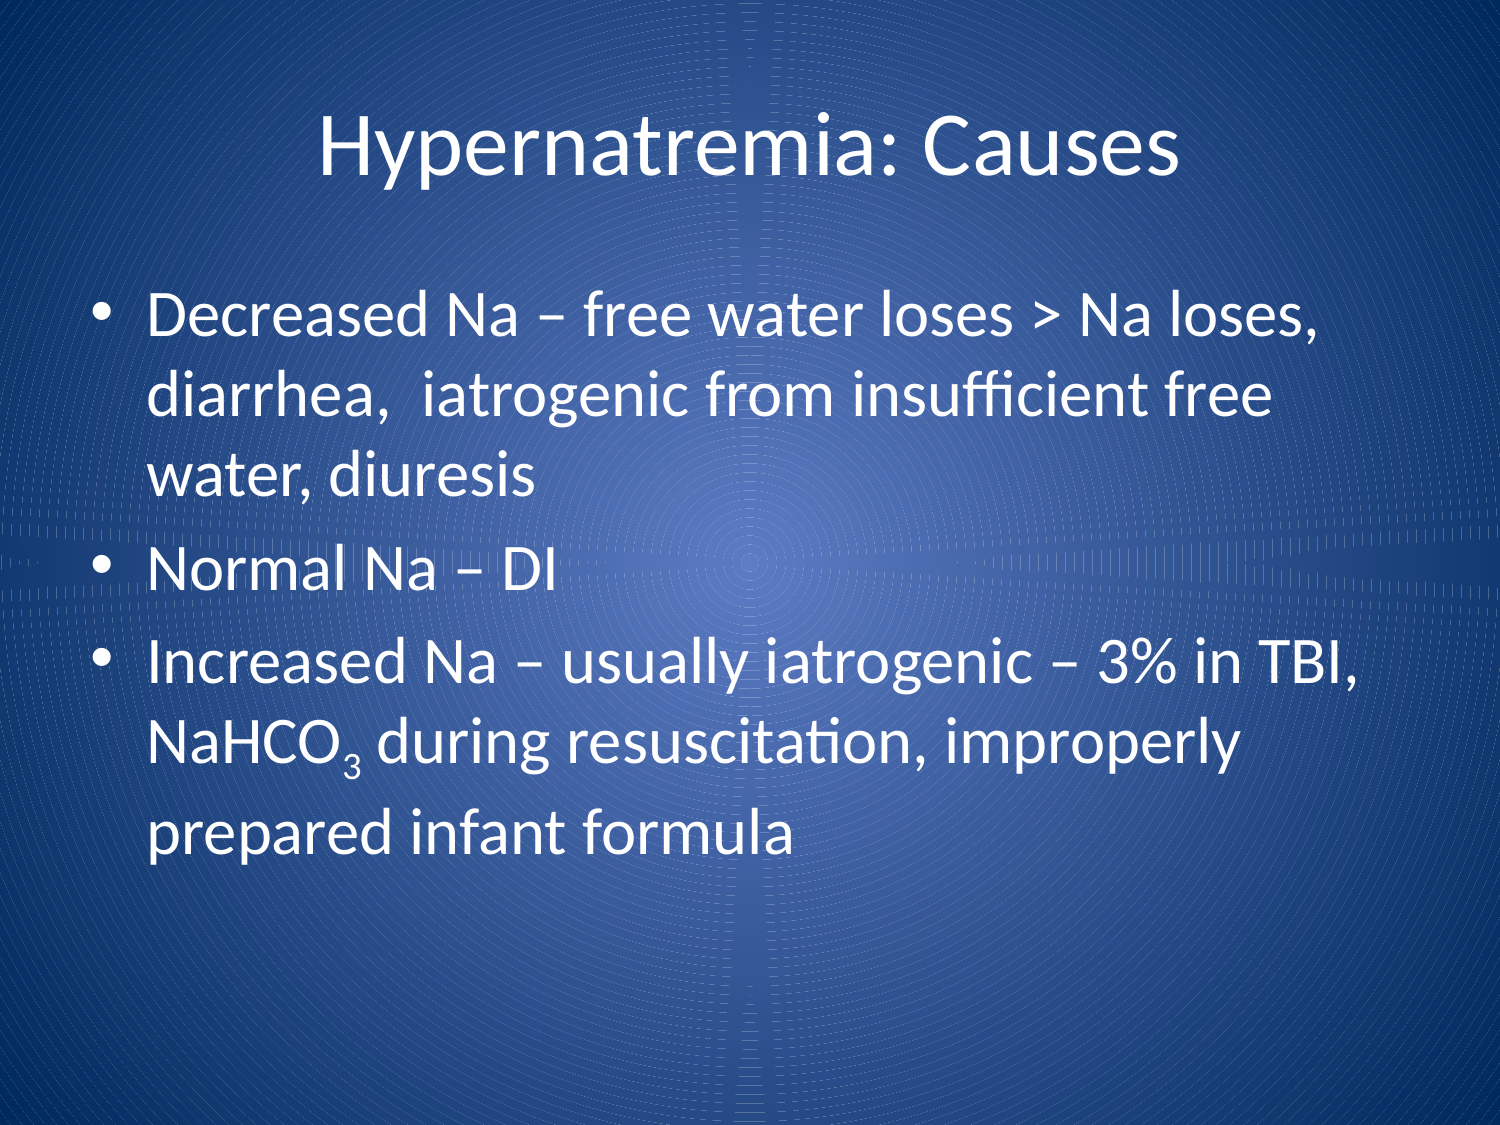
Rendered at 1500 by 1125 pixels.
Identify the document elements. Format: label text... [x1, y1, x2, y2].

title Hypernatremia: Causes [75, 45, 1425, 233]
list Decreased Na – free water loses > Na loses, diarrhea, iatrogenic from insufficient free water, diuresis Normal Na – DI Increased Na – usually iatrogenic – 3% in TBI, NaHCO3 during resuscitation, improperly prepared infant formula [75, 262, 1425, 1005]
